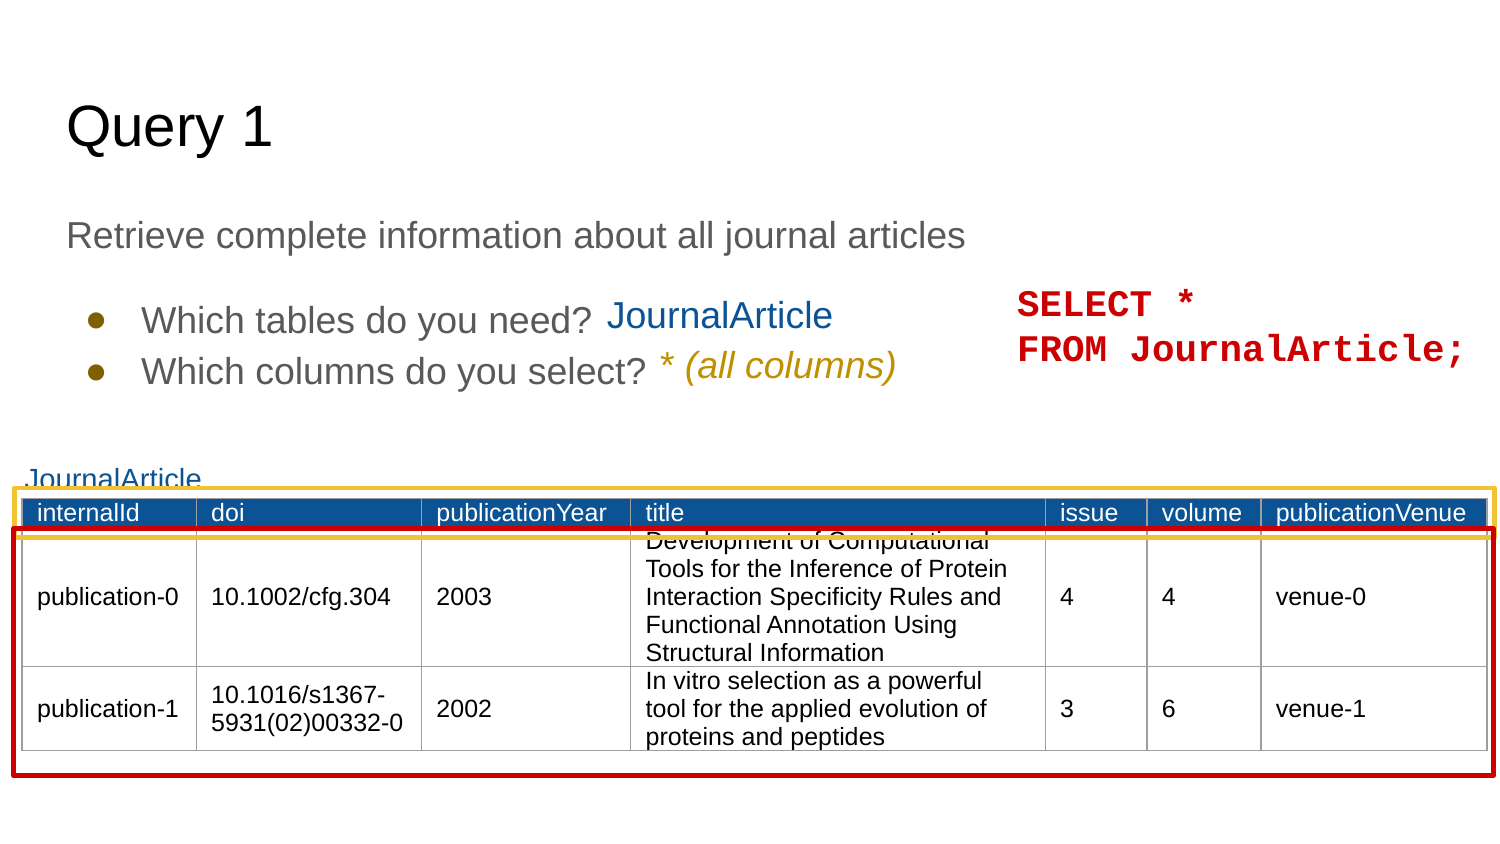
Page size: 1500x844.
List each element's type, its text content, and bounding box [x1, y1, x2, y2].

text_box * (all columns) [645, 325, 949, 401]
text_box [13, 528, 1494, 776]
text_box SELECT * FROM JournalArticle; [1002, 263, 1488, 384]
text_box JournalArticle [591, 275, 895, 351]
text_box JournalArticle [9, 445, 230, 511]
list Retrieve complete information about all journal articles Which tables do you need? Which columns do you select? [51, 189, 1449, 414]
title Query 1 [51, 72, 1449, 167]
text_box [14, 488, 1495, 538]
